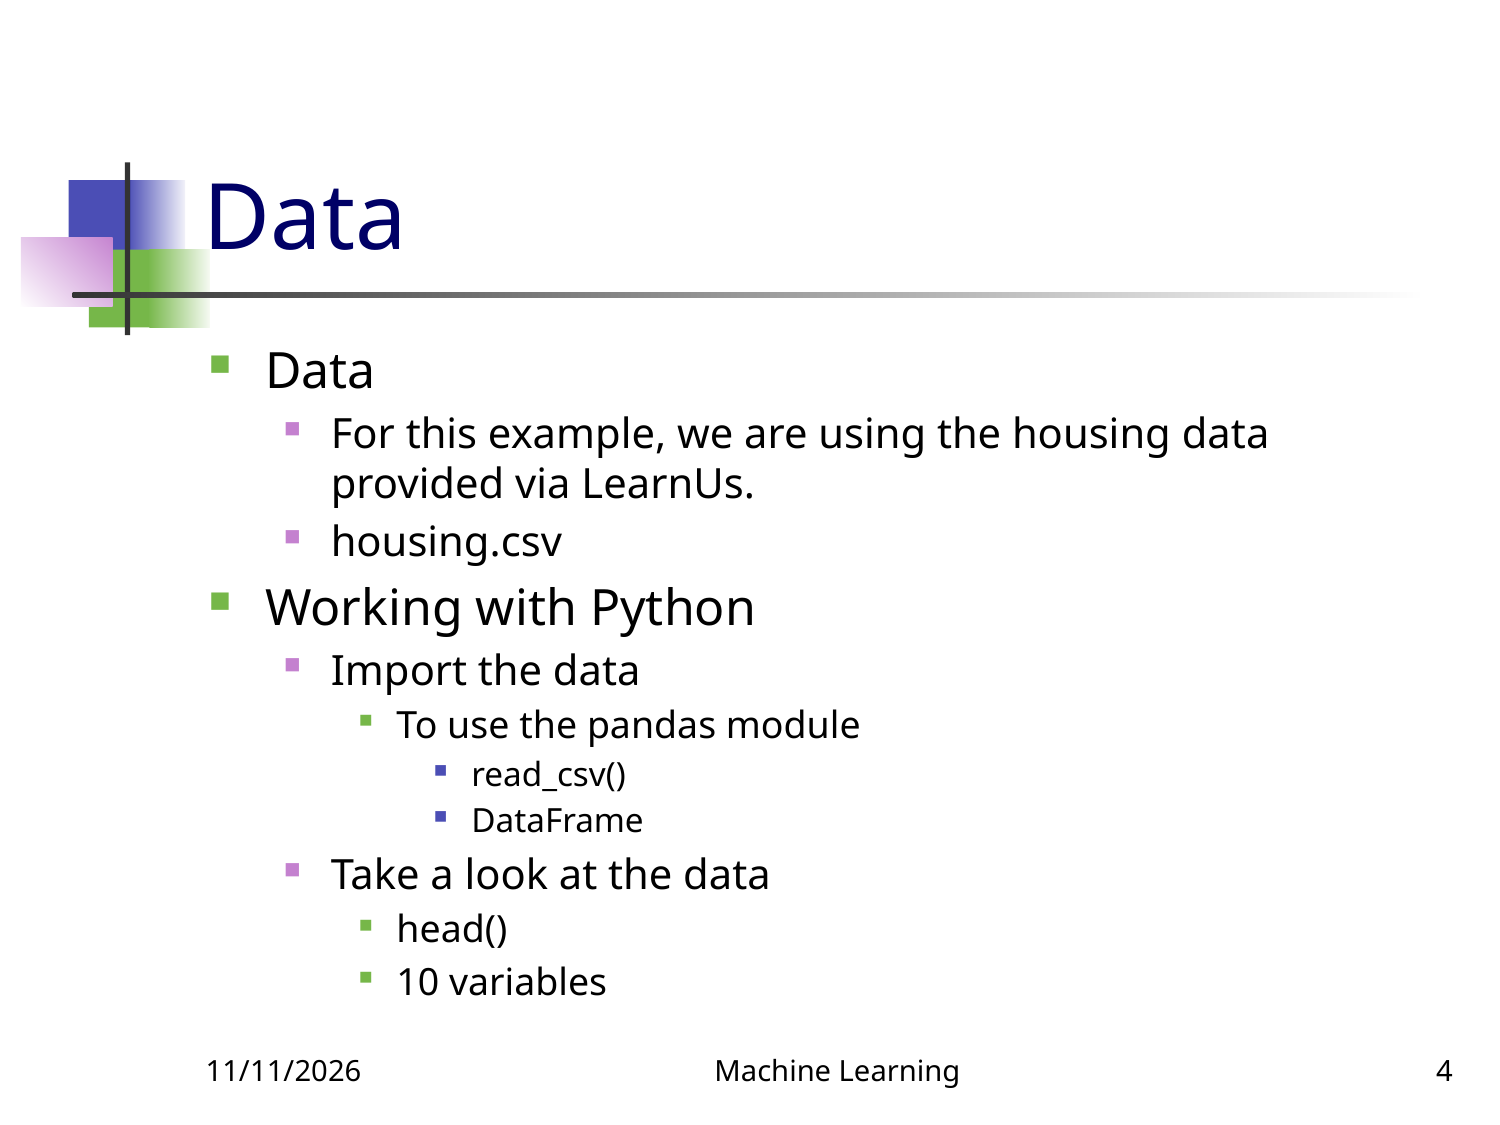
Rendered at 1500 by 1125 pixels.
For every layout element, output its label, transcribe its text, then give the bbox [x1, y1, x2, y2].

slide_number 4 [1155, 1024, 1468, 1100]
footer Machine Learning [600, 1024, 1075, 1100]
title Data [188, 35, 1468, 275]
list Data For this example, we are using the housing data provided via LearnUs. housing.csv Working with Python Import the data To use the pandas module read_csv() DataFrame Take a look at the data head() 10 variables [193, 331, 1469, 1006]
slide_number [190, 1024, 504, 1100]
